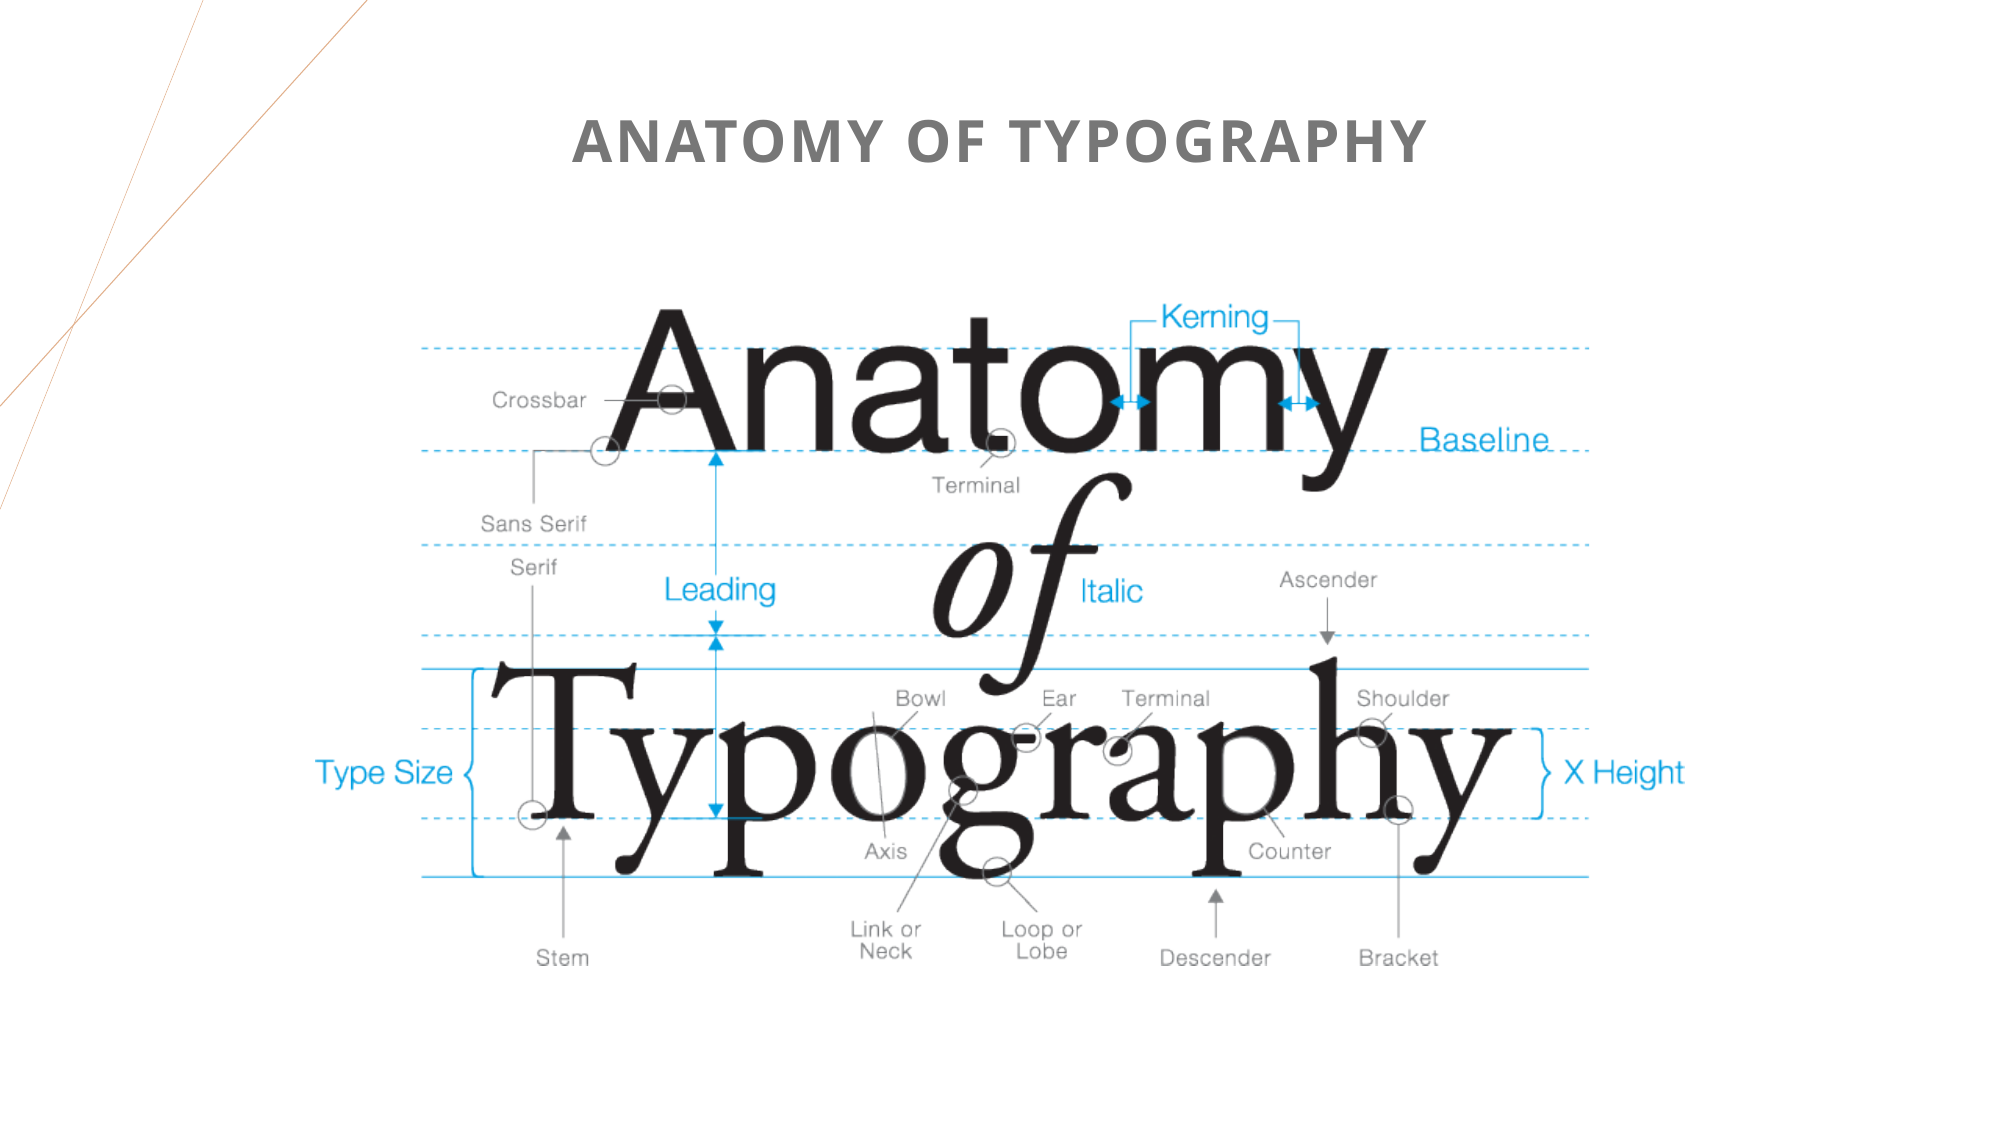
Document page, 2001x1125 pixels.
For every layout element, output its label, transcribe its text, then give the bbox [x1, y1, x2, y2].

picture [315, 303, 1685, 966]
title Anatomy of Typography [513, 60, 1487, 227]
